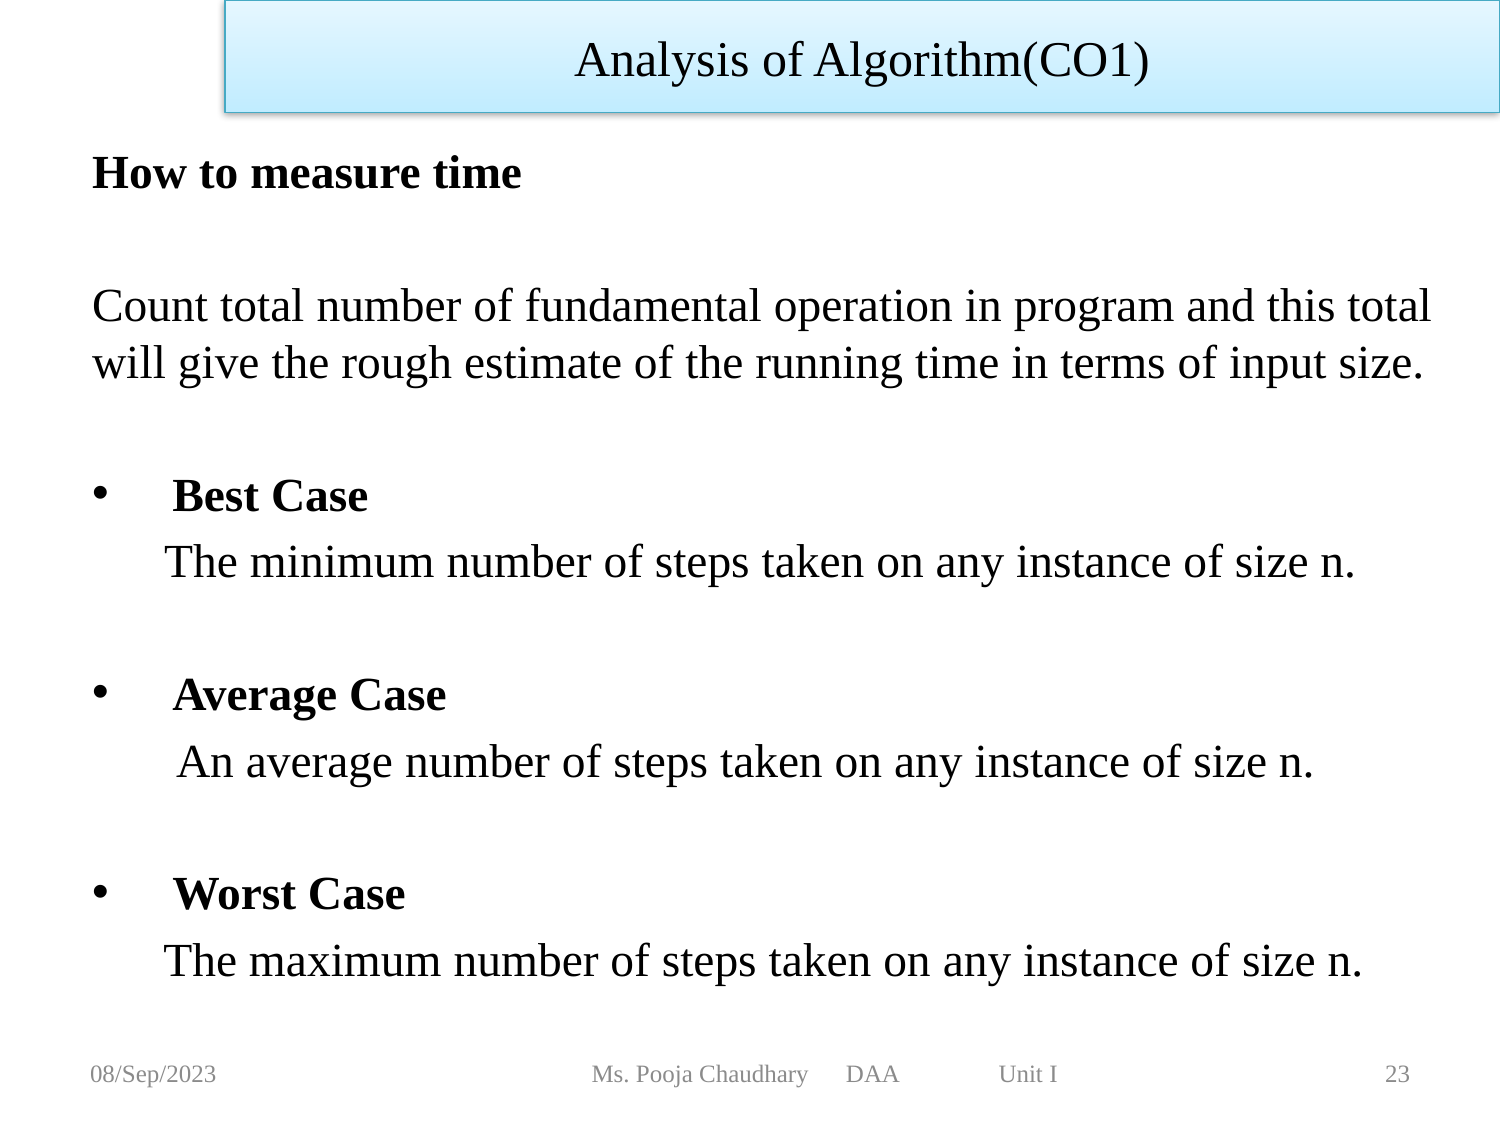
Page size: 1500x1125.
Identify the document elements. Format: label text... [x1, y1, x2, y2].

footer Ms. Pooja Chaudhary DAA Unit I [412, 1042, 1074, 1103]
list How to measure time Count total number of fundamental operation in program and this total will give the rough estimate of the running time in terms of input size. Best Case The minimum number of steps taken on any instance of size n. Average Case An average number of steps taken on any instance of size n. Worst Case The maximum number of steps taken on any instance of size n. [77, 134, 1450, 1043]
text_box Analysis of Algorithm(CO1) [224, 0, 1500, 113]
slide_number 23 [1074, 1042, 1425, 1103]
slide_number 08/Sep/2023 [75, 1042, 412, 1103]
